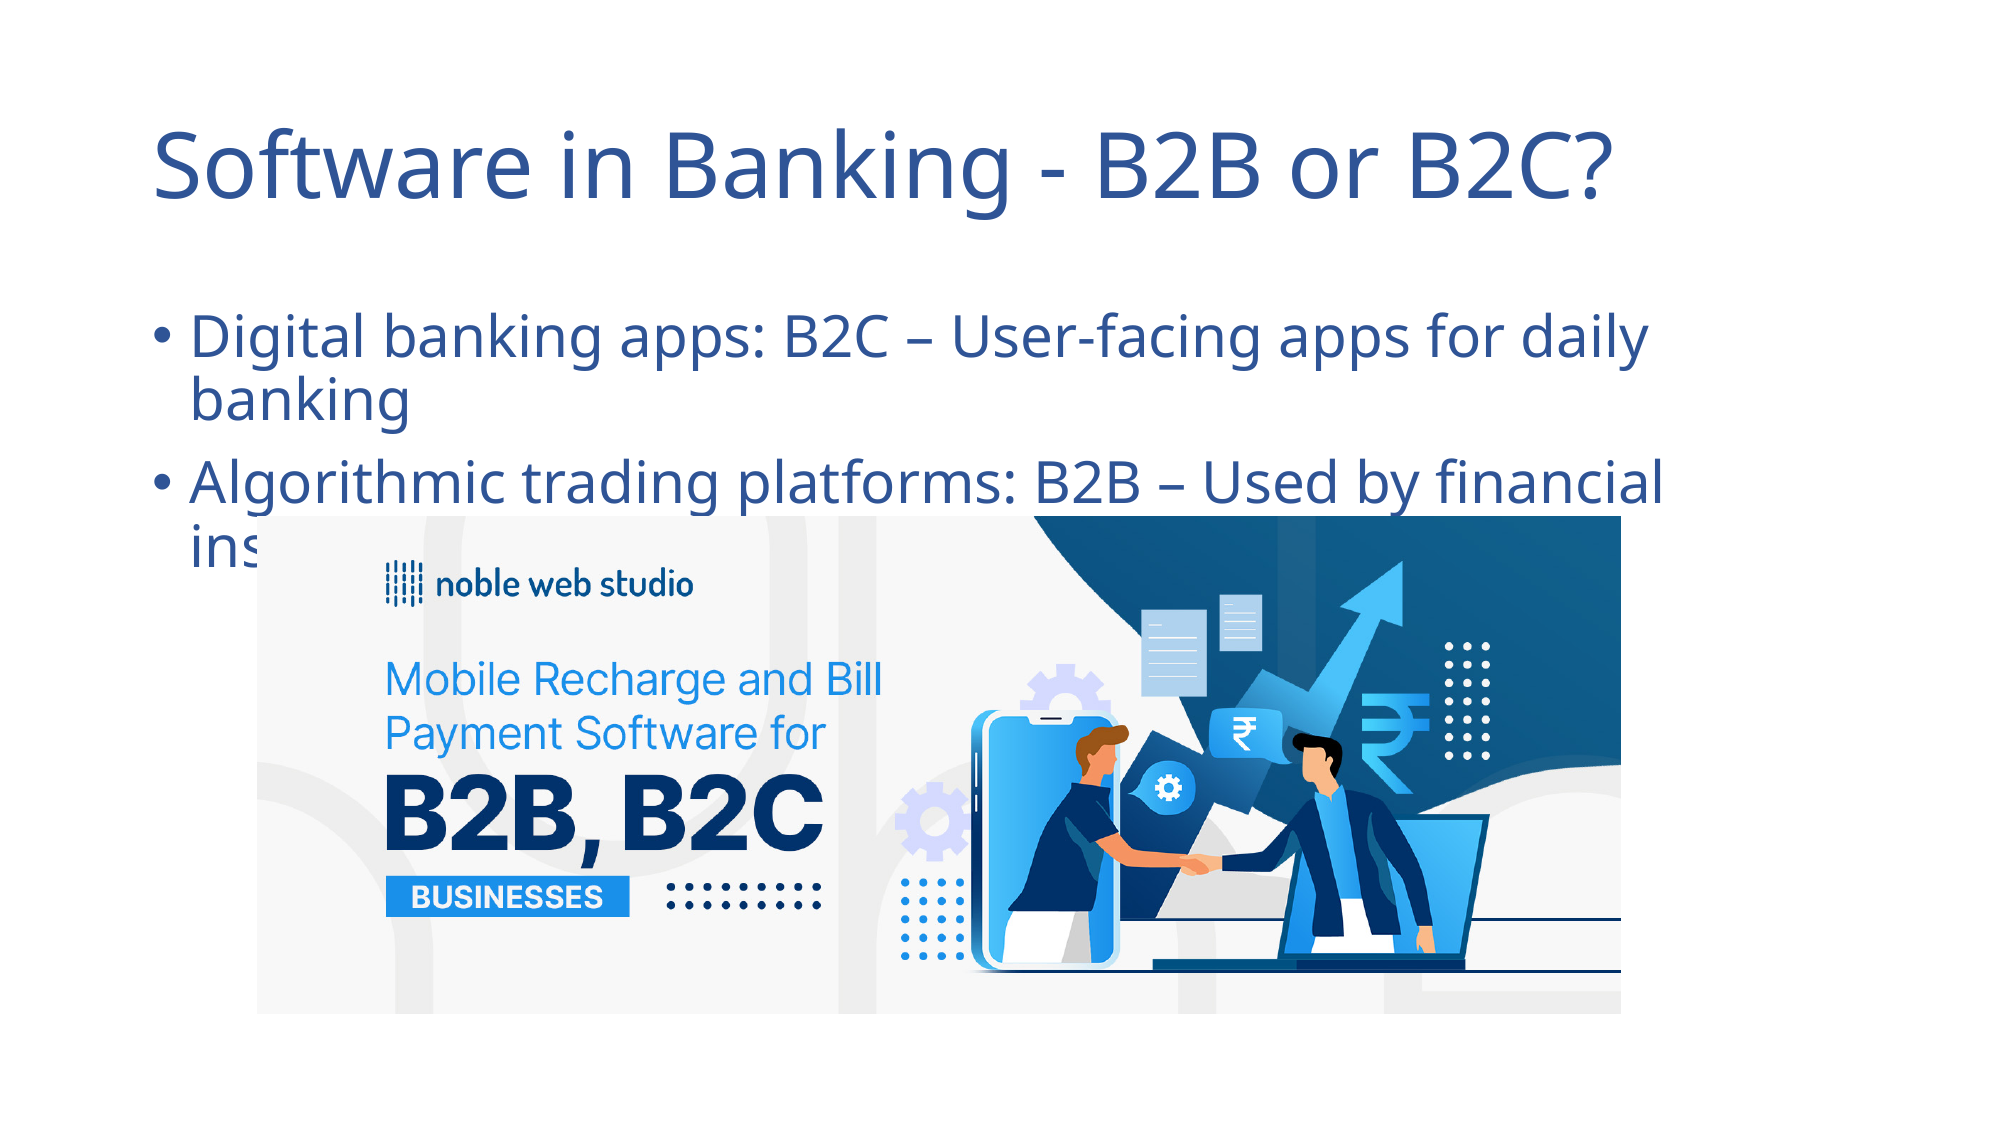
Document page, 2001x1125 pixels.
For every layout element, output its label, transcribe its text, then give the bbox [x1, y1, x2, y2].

picture [257, 516, 1621, 1014]
list Digital banking apps: B2C – User-facing apps for daily banking Algorithmic trading platforms: B2B – Used by financial institutions [137, 299, 1863, 1014]
title Software in Banking - B2B or B2C? [137, 59, 1863, 278]
